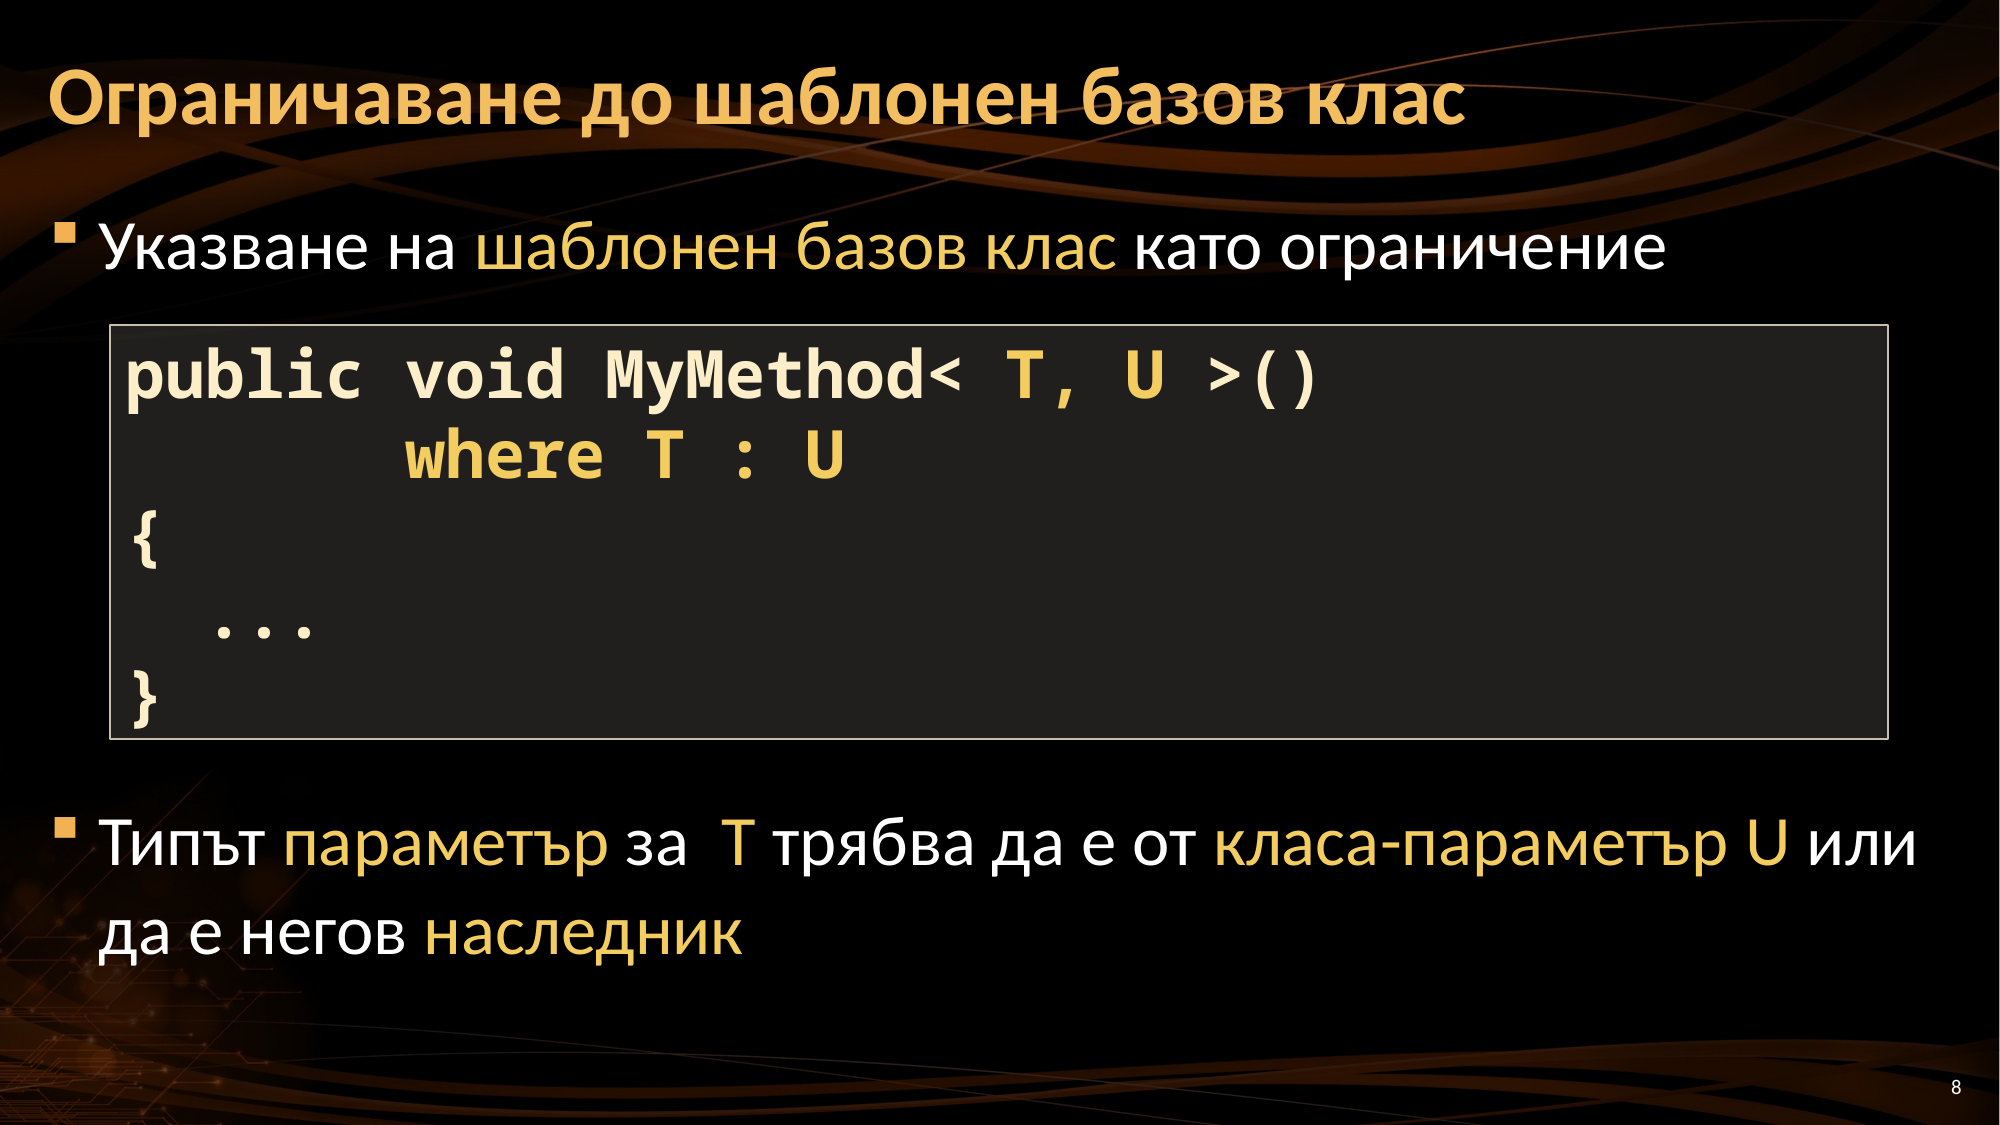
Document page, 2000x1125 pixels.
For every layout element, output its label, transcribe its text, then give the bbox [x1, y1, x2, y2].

title Ограничаване до шаблонен базов клас [30, 6, 1950, 189]
slide_number 8 [1897, 1070, 1968, 1103]
picture [0, 0, 2000, 1125]
text_box public void MyMethod< T, U >() where T : U { ... } [110, 324, 1889, 740]
list Указване на шаблонен базов клас като ограничение Типът параметър за T трябва да е от класа-параметър U или да е негов наследник [31, 188, 1968, 1103]
